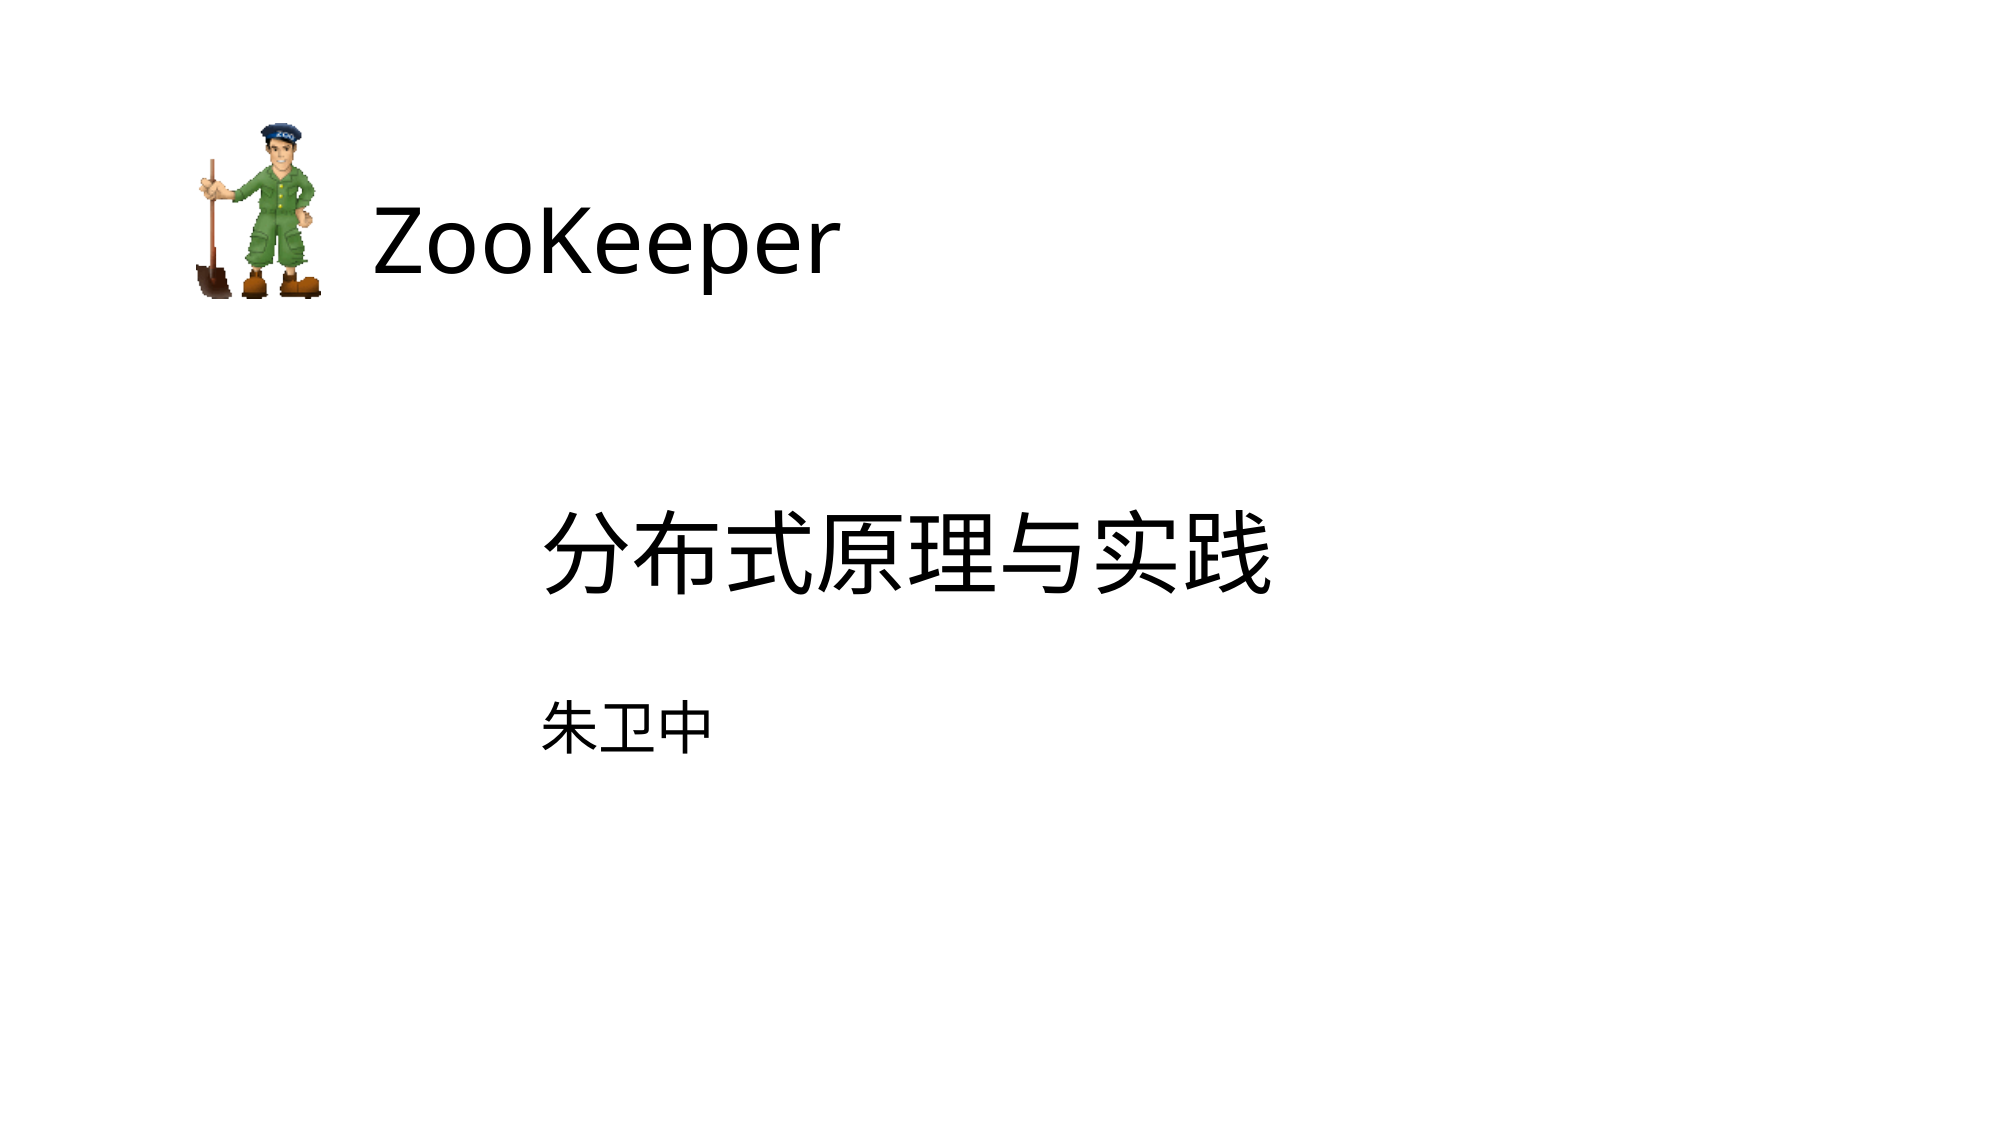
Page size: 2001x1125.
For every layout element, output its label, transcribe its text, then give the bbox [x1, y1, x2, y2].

text_box ZooKeeper [357, 174, 898, 300]
picture [196, 123, 321, 299]
text_box 分布式原理与实践 [525, 488, 1310, 614]
text_box 朱卫中 [525, 683, 751, 769]
